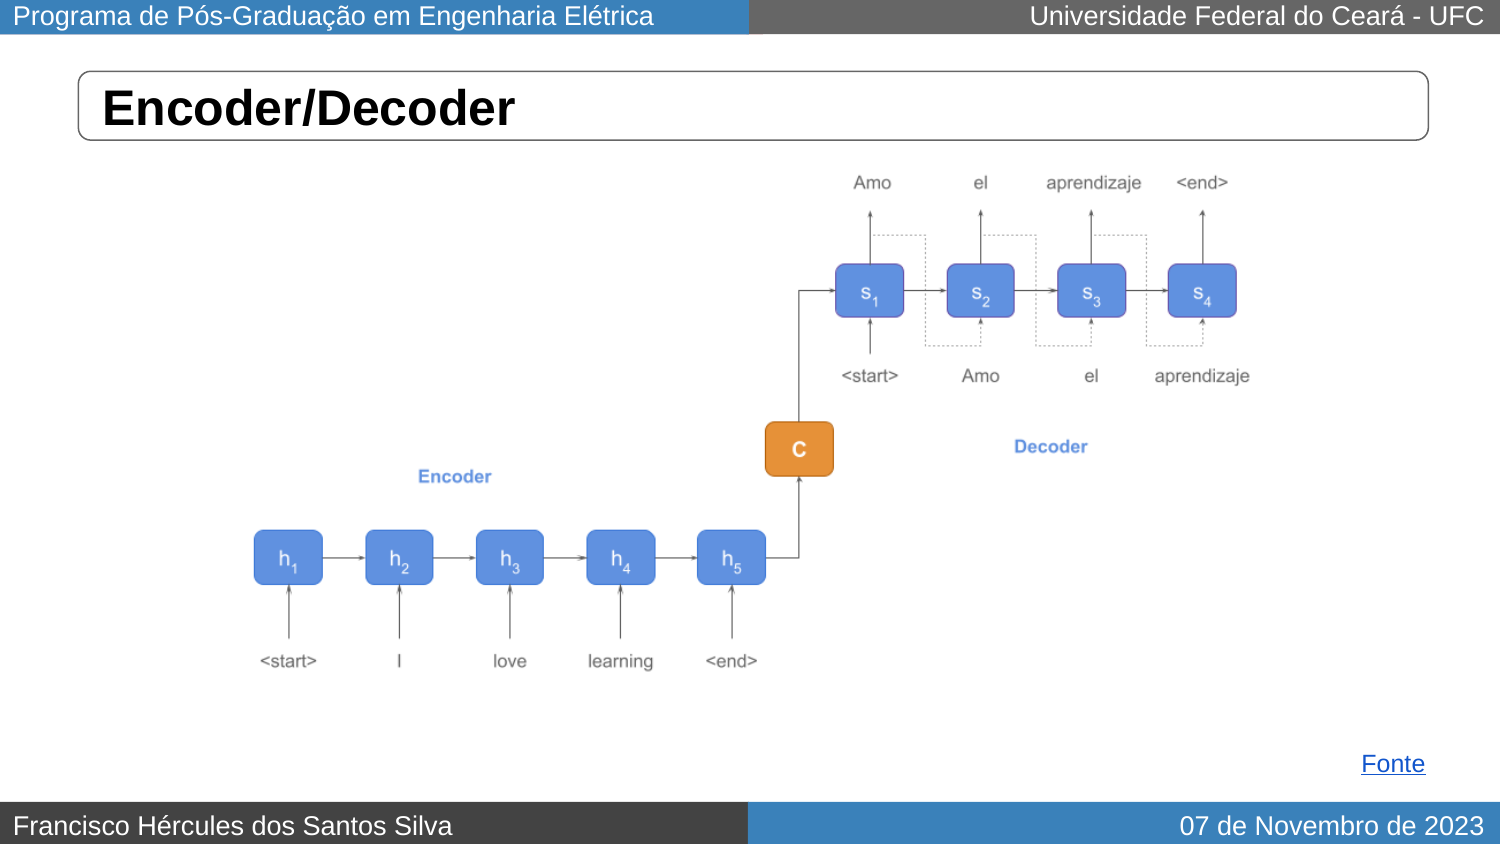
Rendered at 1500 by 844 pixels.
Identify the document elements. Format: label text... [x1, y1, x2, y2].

title Encoder/Decoder [87, 70, 1073, 140]
text_box Fonte [733, 732, 1441, 793]
picture [246, 168, 1254, 675]
